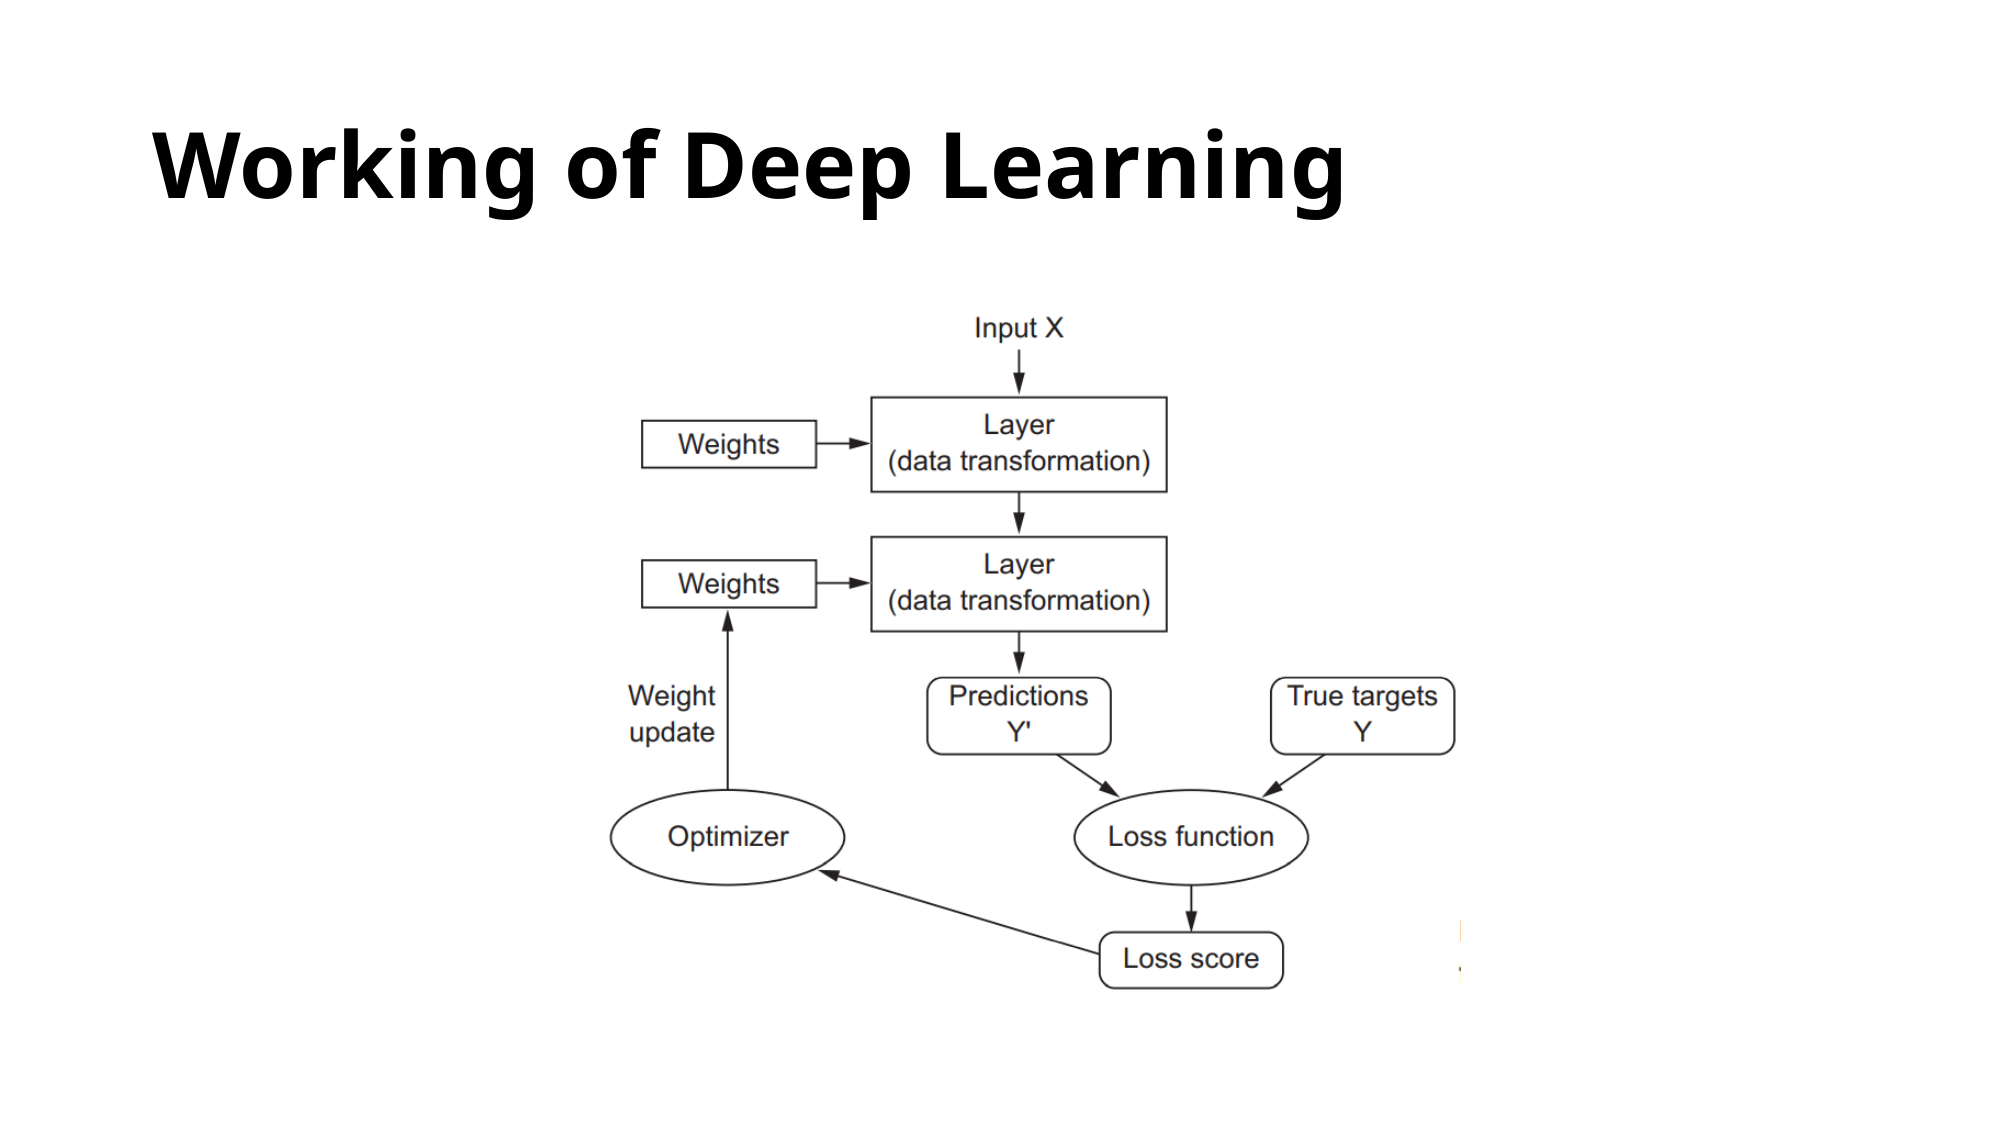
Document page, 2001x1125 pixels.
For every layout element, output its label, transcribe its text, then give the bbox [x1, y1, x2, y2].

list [539, 299, 1461, 1014]
title Working of Deep Learning [137, 59, 1863, 278]
